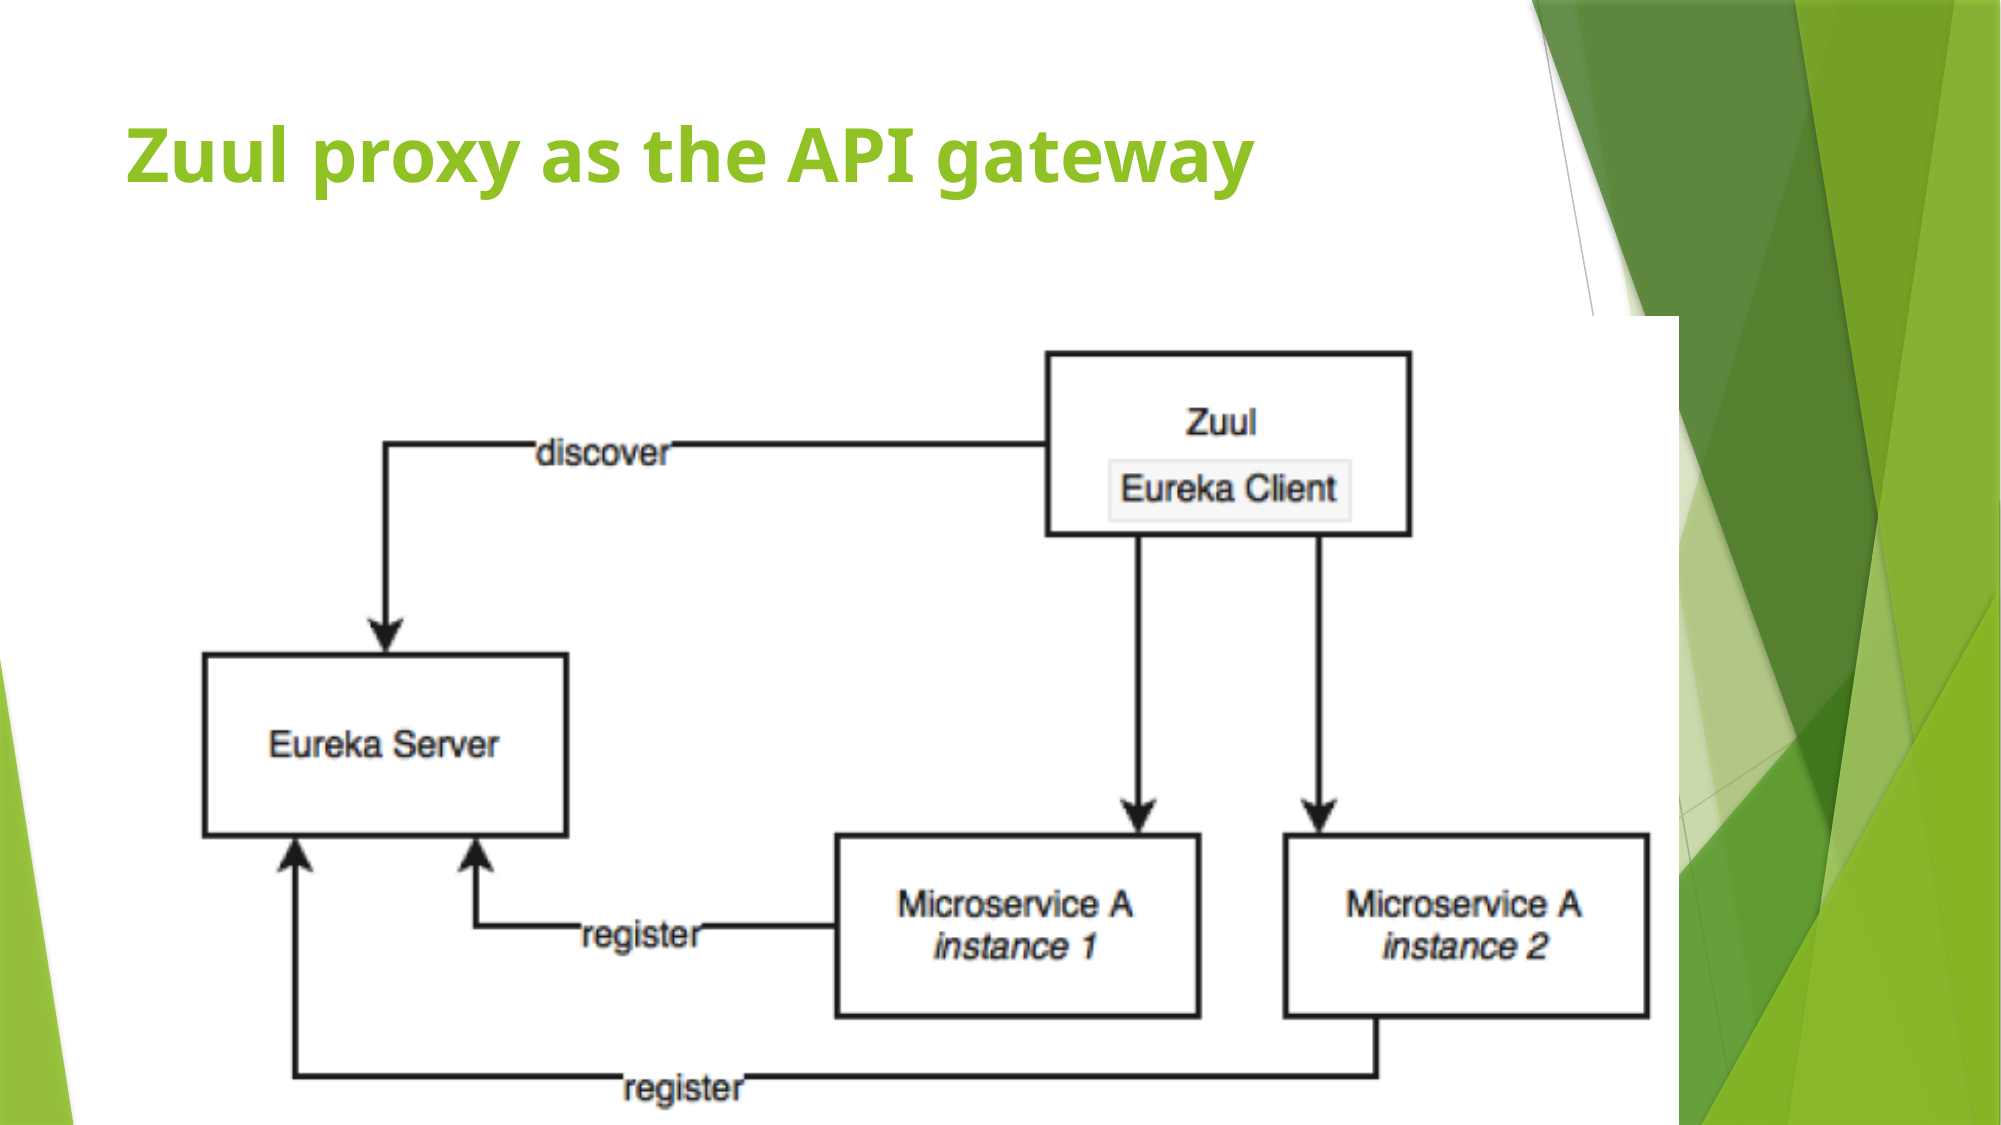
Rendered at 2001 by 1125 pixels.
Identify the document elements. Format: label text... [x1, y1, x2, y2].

picture [176, 316, 1679, 1125]
title Zuul proxy as the API gateway [111, 99, 1522, 317]
